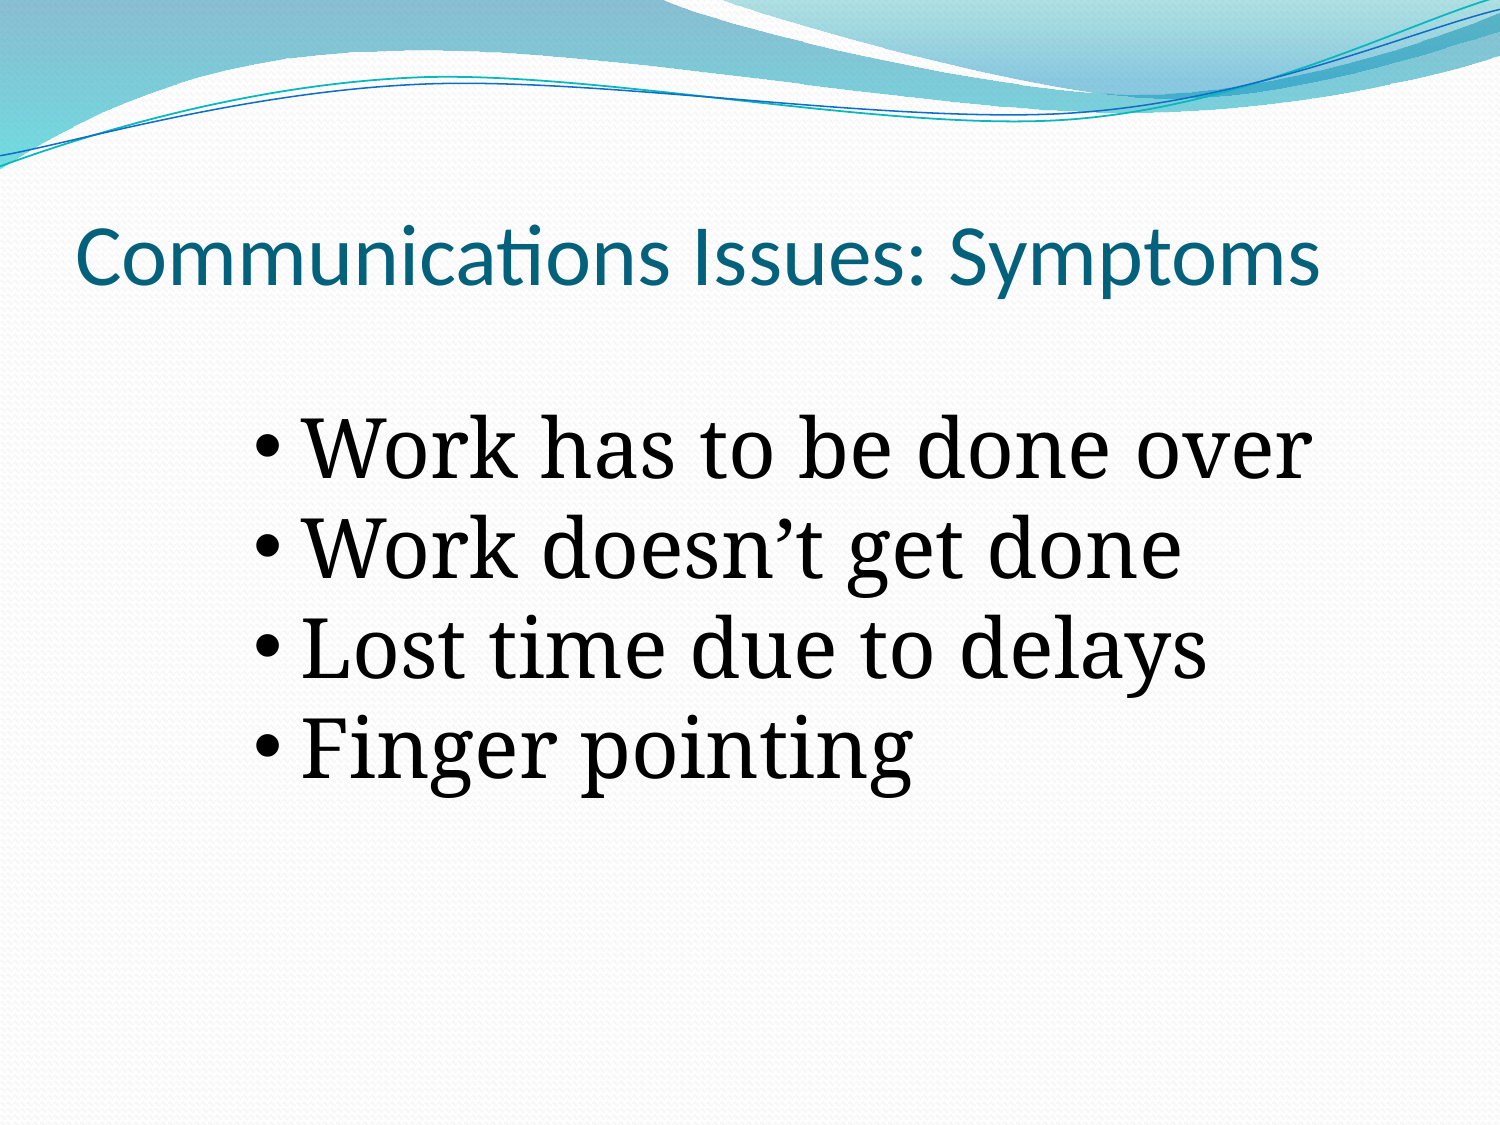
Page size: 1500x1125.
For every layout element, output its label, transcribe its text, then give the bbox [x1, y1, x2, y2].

text_box Work has to be done over Work doesn’t get done Lost time due to delays Finger pointing [238, 387, 1330, 803]
title Communications Issues: Symptoms [75, 115, 1438, 303]
